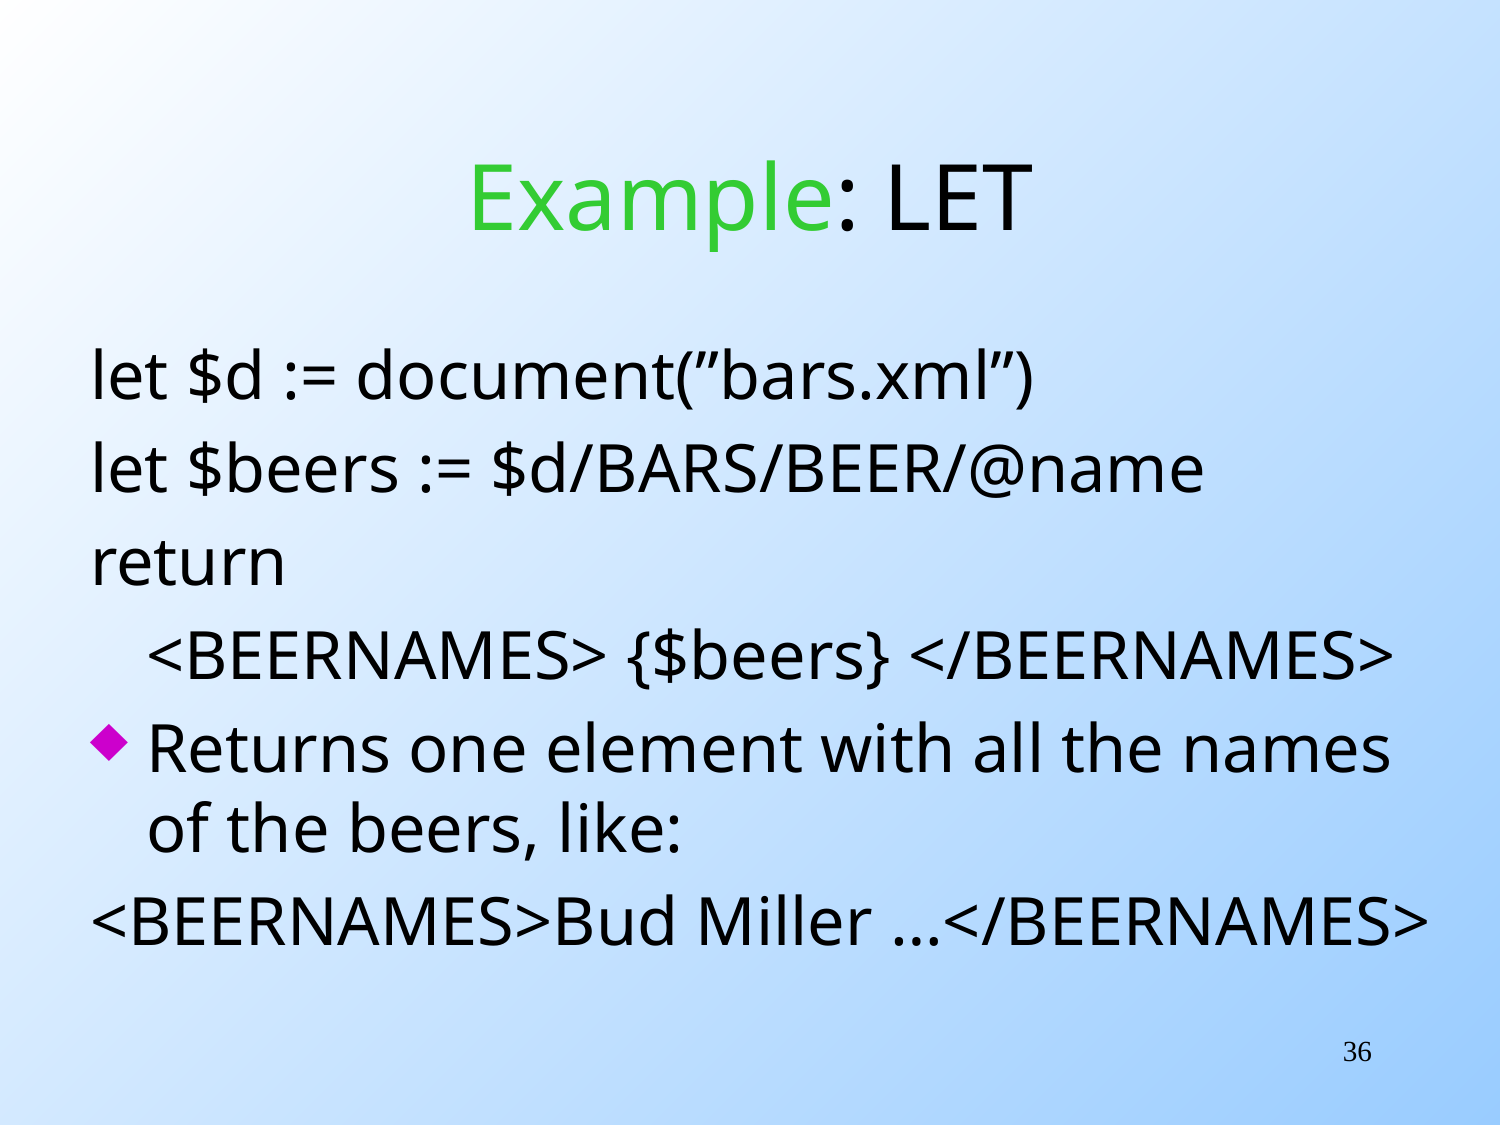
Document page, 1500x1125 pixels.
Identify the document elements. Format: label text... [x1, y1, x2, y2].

list let $d := document(”bars.xml”) let $beers := $d/BARS/BEER/@name return <BEERNAMES> {$beers} </BEERNAMES> Returns one element with all the names of the beers, like: <BEERNAMES>Bud Miller …</BEERNAMES> [75, 324, 1463, 1000]
slide_number 36 [1074, 1025, 1388, 1100]
title Example: LET [112, 99, 1388, 288]
